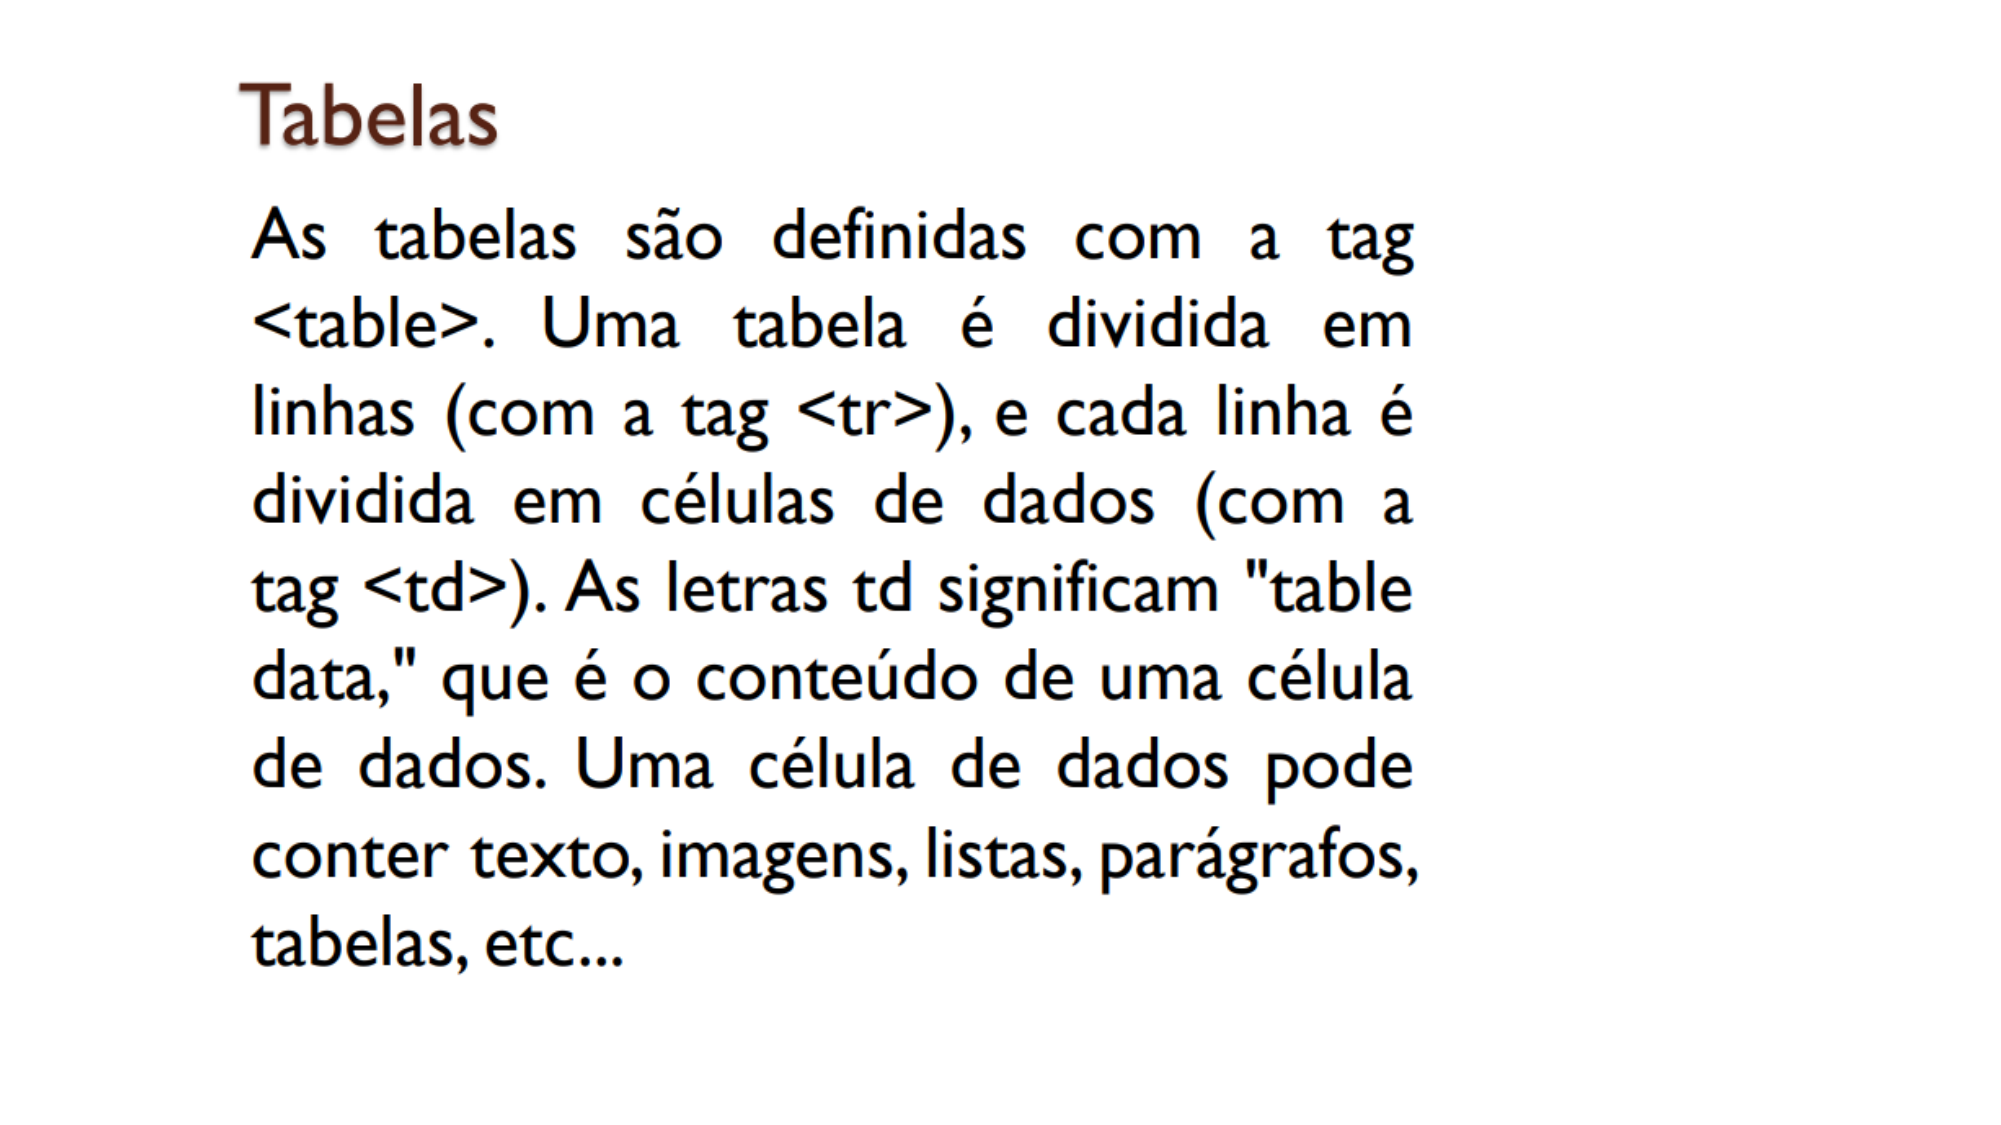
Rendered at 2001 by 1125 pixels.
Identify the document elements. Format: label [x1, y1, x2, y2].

list [187, 43, 1453, 1016]
